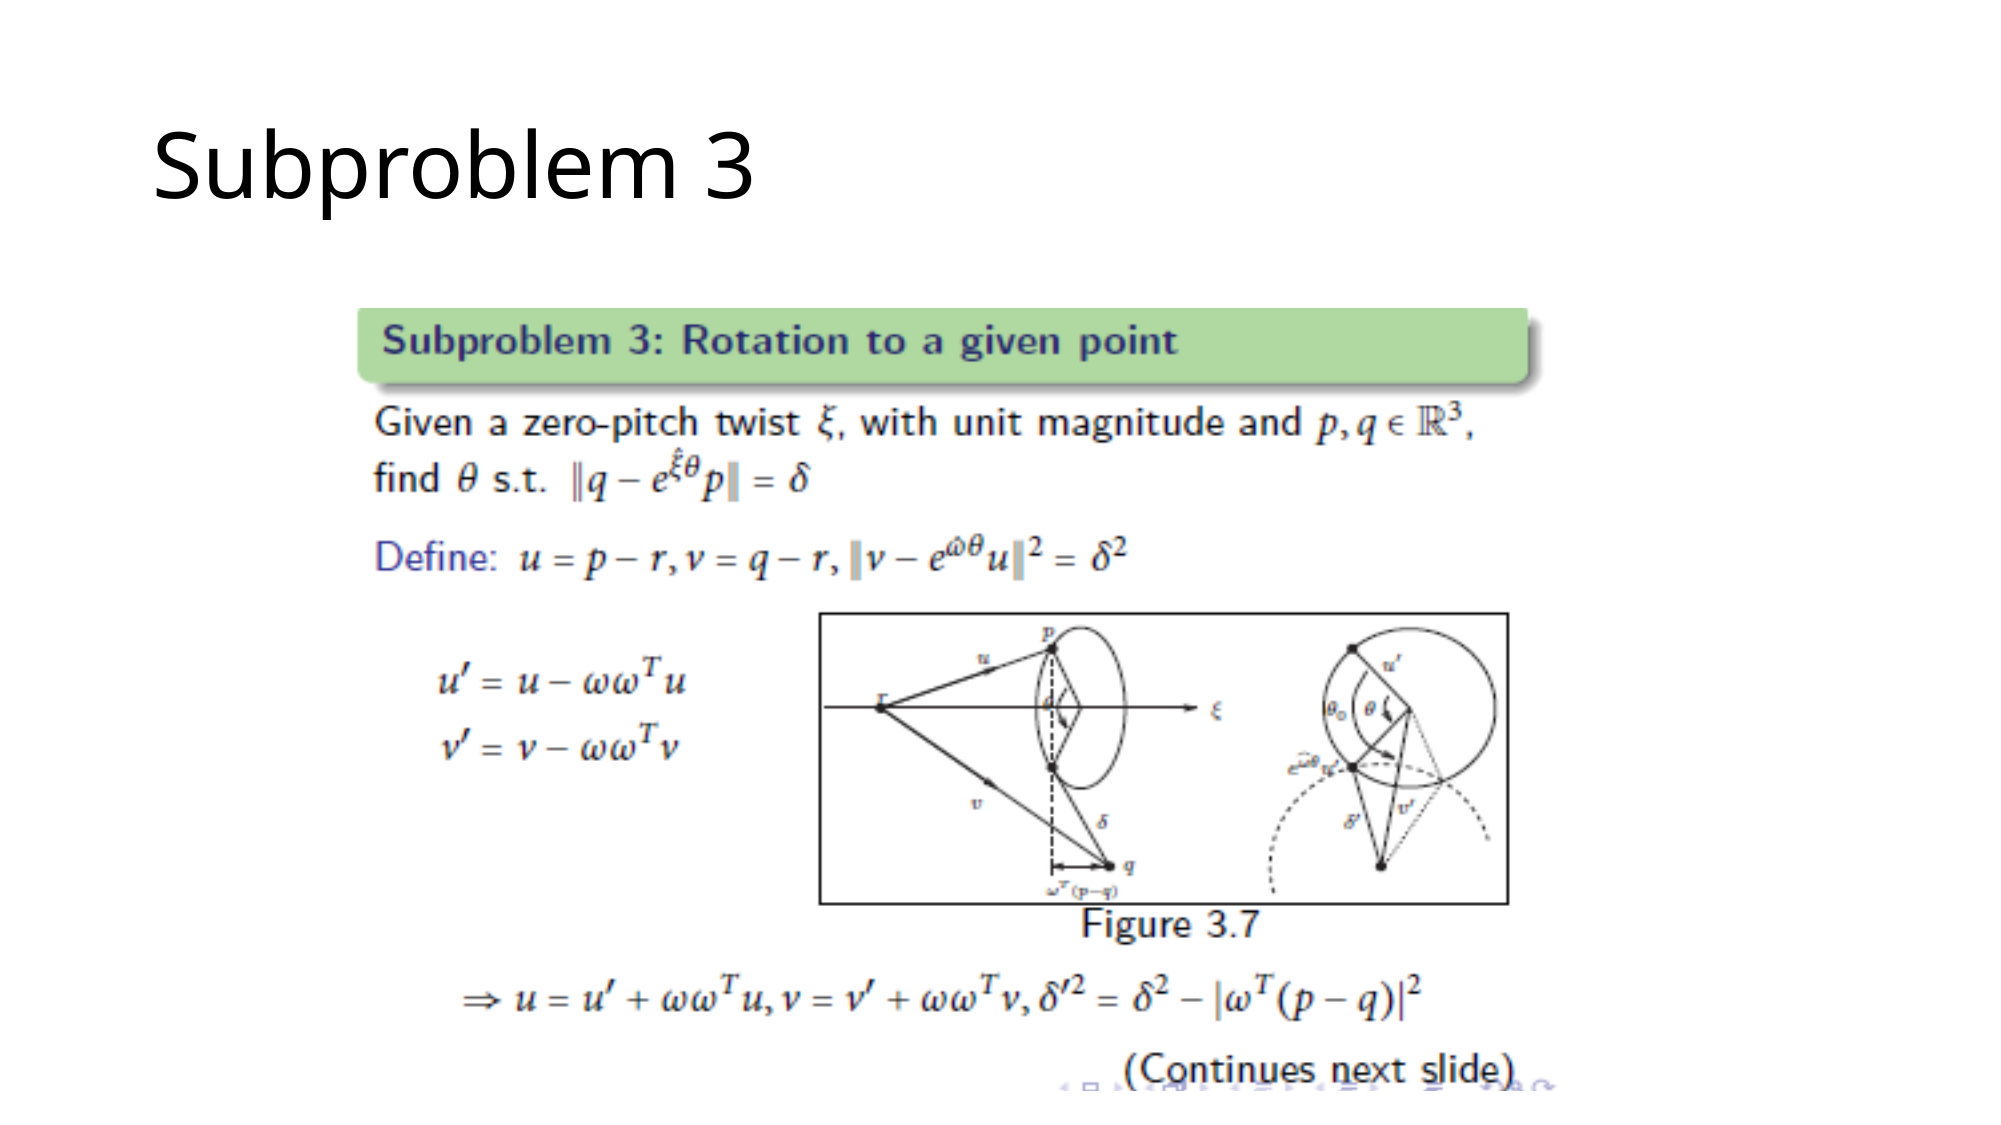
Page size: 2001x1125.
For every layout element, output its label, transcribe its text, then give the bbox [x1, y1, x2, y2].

title Subproblem 3 [137, 59, 1863, 278]
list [345, 308, 1564, 1091]
